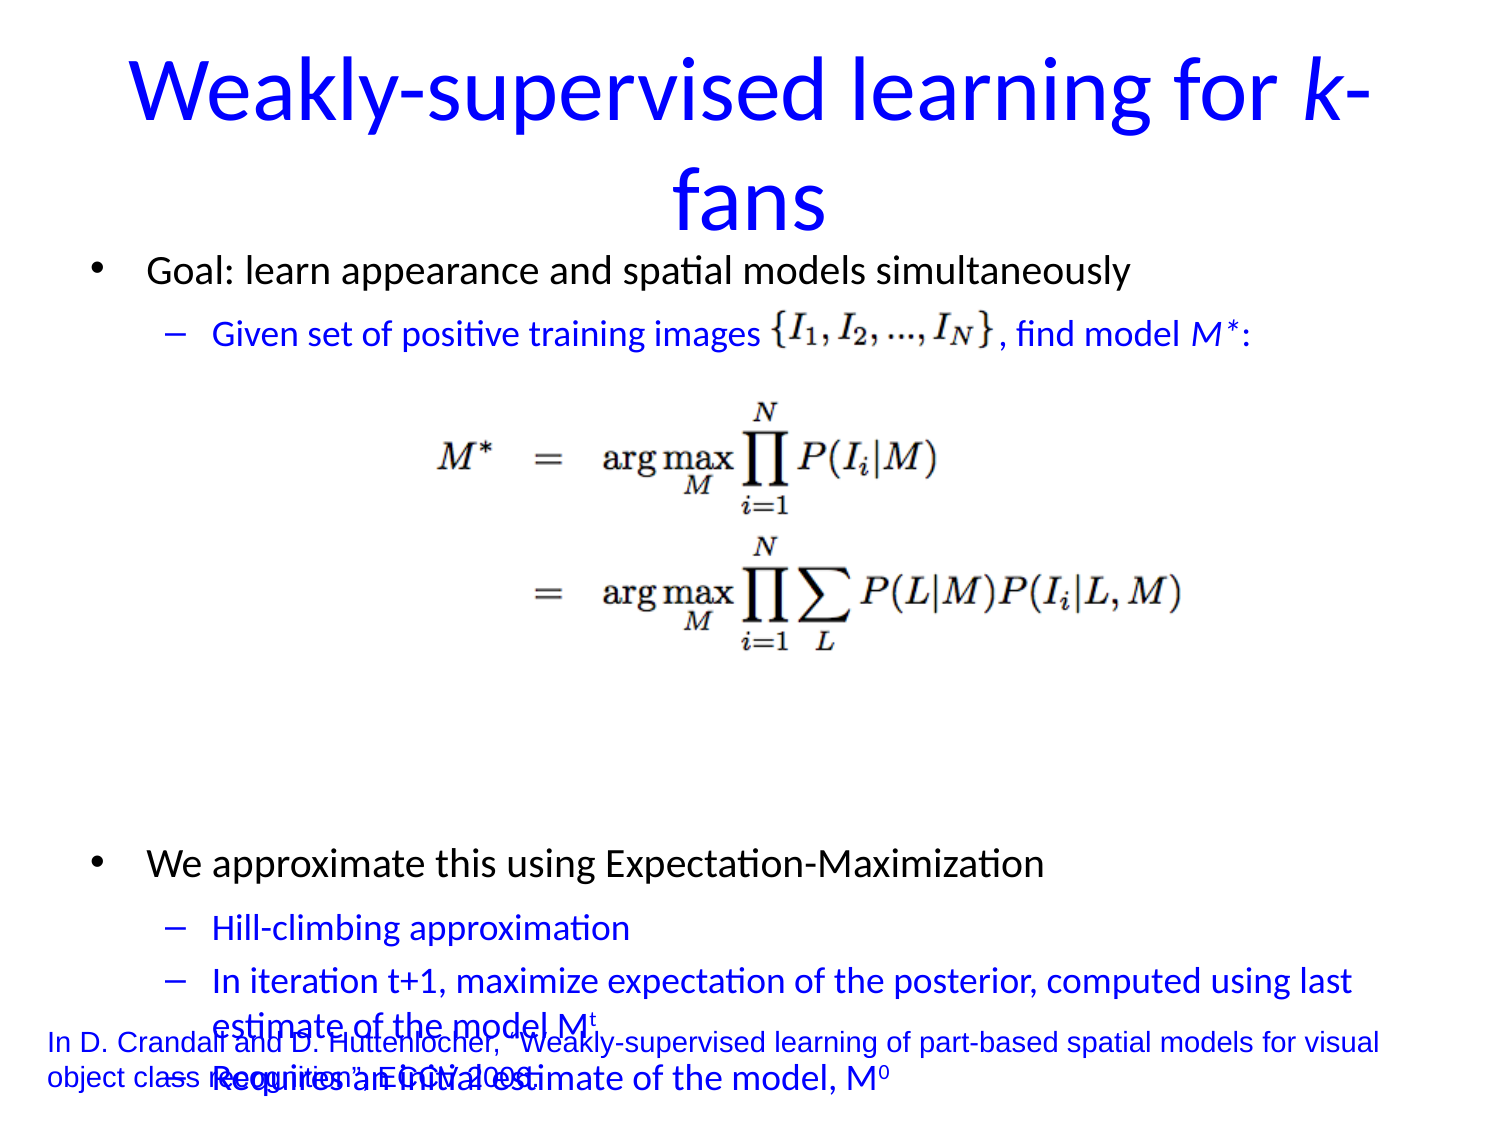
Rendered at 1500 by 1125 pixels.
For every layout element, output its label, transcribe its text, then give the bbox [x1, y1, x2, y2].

picture [766, 301, 999, 357]
list Goal: learn appearance and spatial models simultaneously Given set of positive training images , find model M*: We approximate this using Expectation-Maximization Hill-climbing approximation In iteration t+1, maximize expectation of the posterior, computed using last estimate of the model Mt Requires an initial estimate of the model, M0 [74, 224, 1463, 1125]
text_box In D. Crandall and D. Huttenlocher, “Weakly-supervised learning of part-based spatial models for visual object class recognition”, ECCV 2006. [32, 1015, 1453, 1101]
title Weakly-supervised learning for k-fans [74, 44, 1426, 224]
picture [417, 385, 1198, 672]
